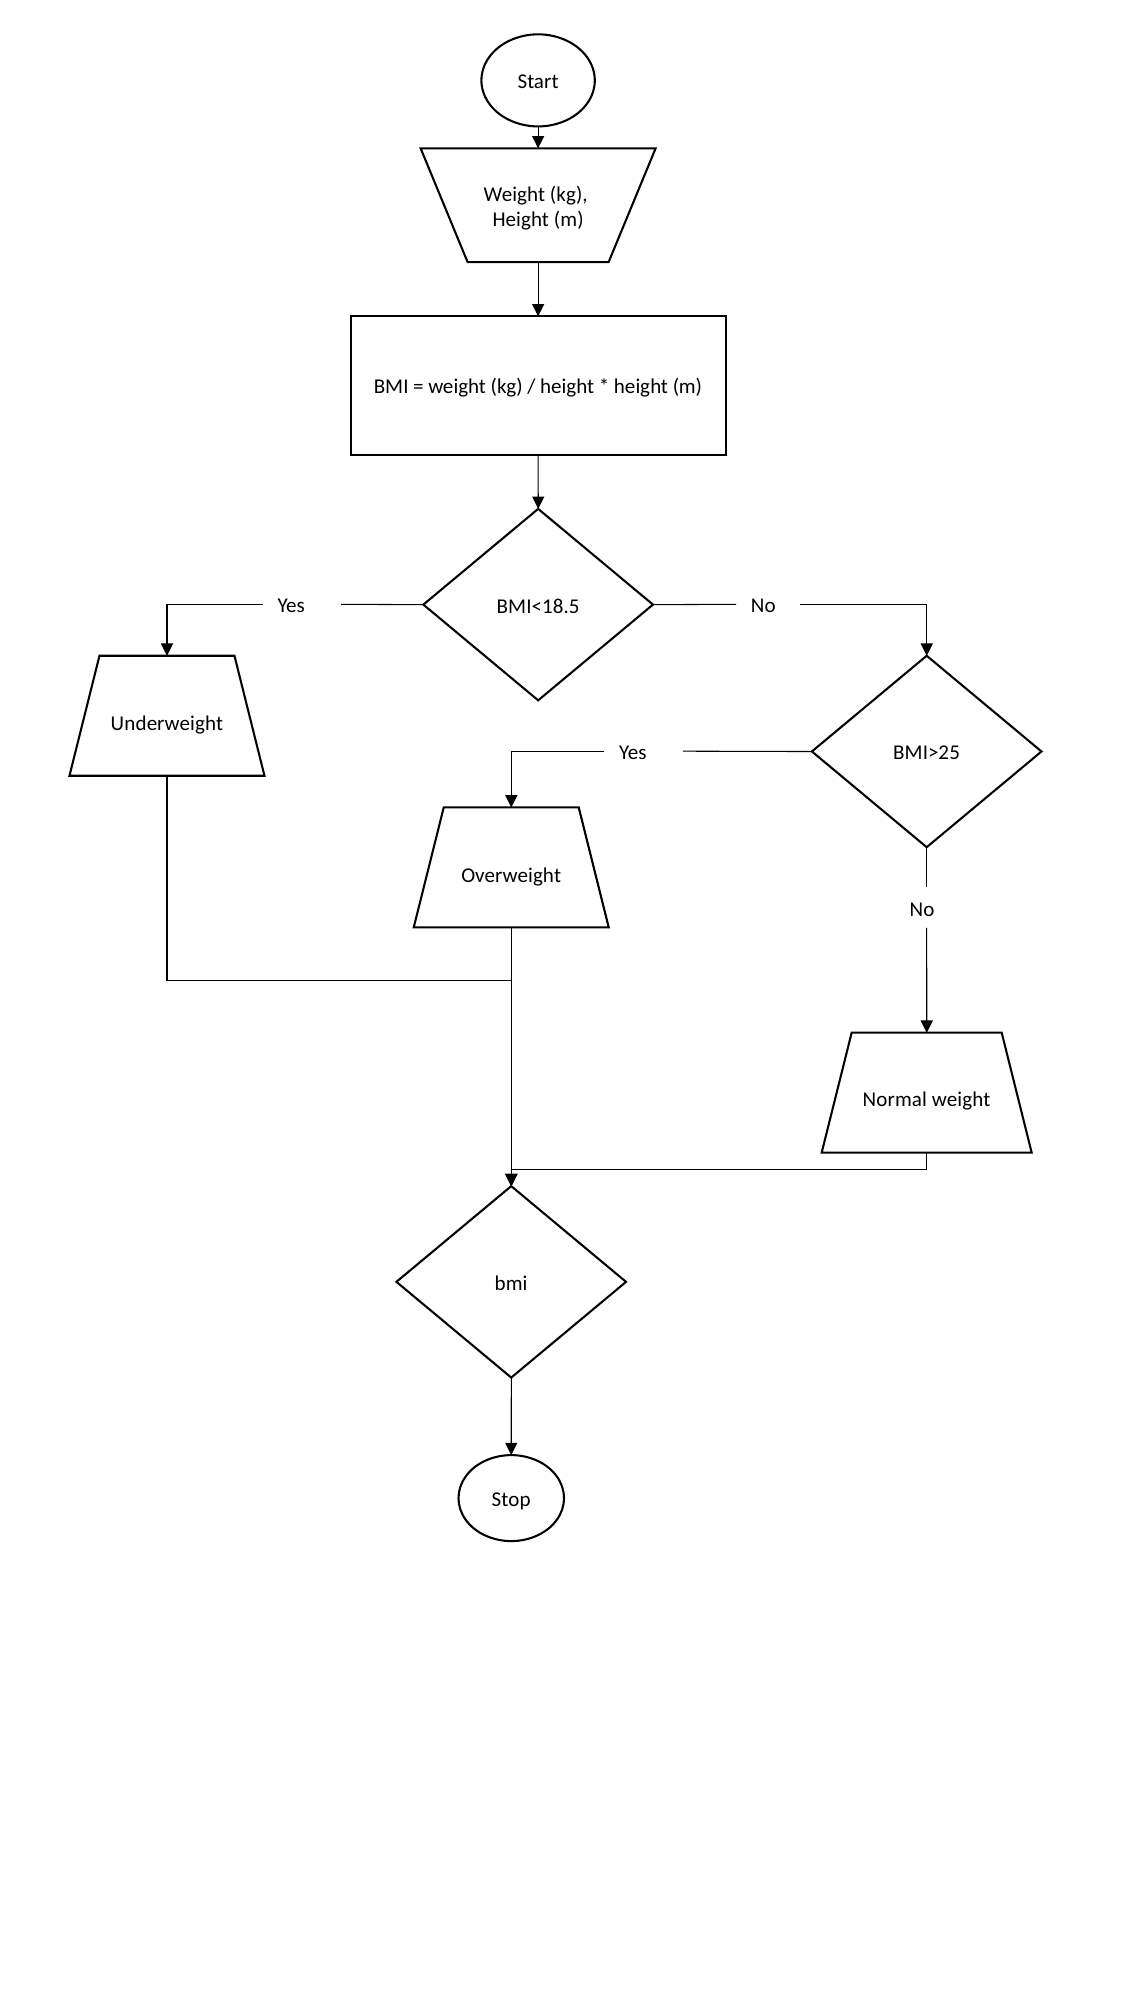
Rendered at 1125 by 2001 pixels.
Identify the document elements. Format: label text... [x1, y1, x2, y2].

text_box Start [480, 33, 596, 128]
text_box Underweight [68, 654, 266, 777]
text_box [166, 604, 263, 656]
text_box BMI>25 [811, 654, 1044, 849]
text_box Yes [604, 731, 683, 772]
text_box BMI<18.5 [422, 508, 654, 702]
text_box Weight (kg), Height (m) [419, 147, 658, 264]
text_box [133, 808, 545, 1154]
text_box Yes [262, 584, 342, 625]
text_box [799, 604, 927, 656]
text_box bmi [394, 1185, 628, 1379]
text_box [511, 751, 605, 808]
text_box No [894, 887, 959, 928]
text_box Stop [457, 1454, 566, 1543]
text_box No [736, 584, 800, 625]
text_box BMI = weight (kg) / height * height (m) [350, 315, 727, 456]
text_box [702, 961, 736, 1378]
text_box Overweight [545, 808, 611, 929]
text_box Normal weight [820, 1031, 1034, 1154]
